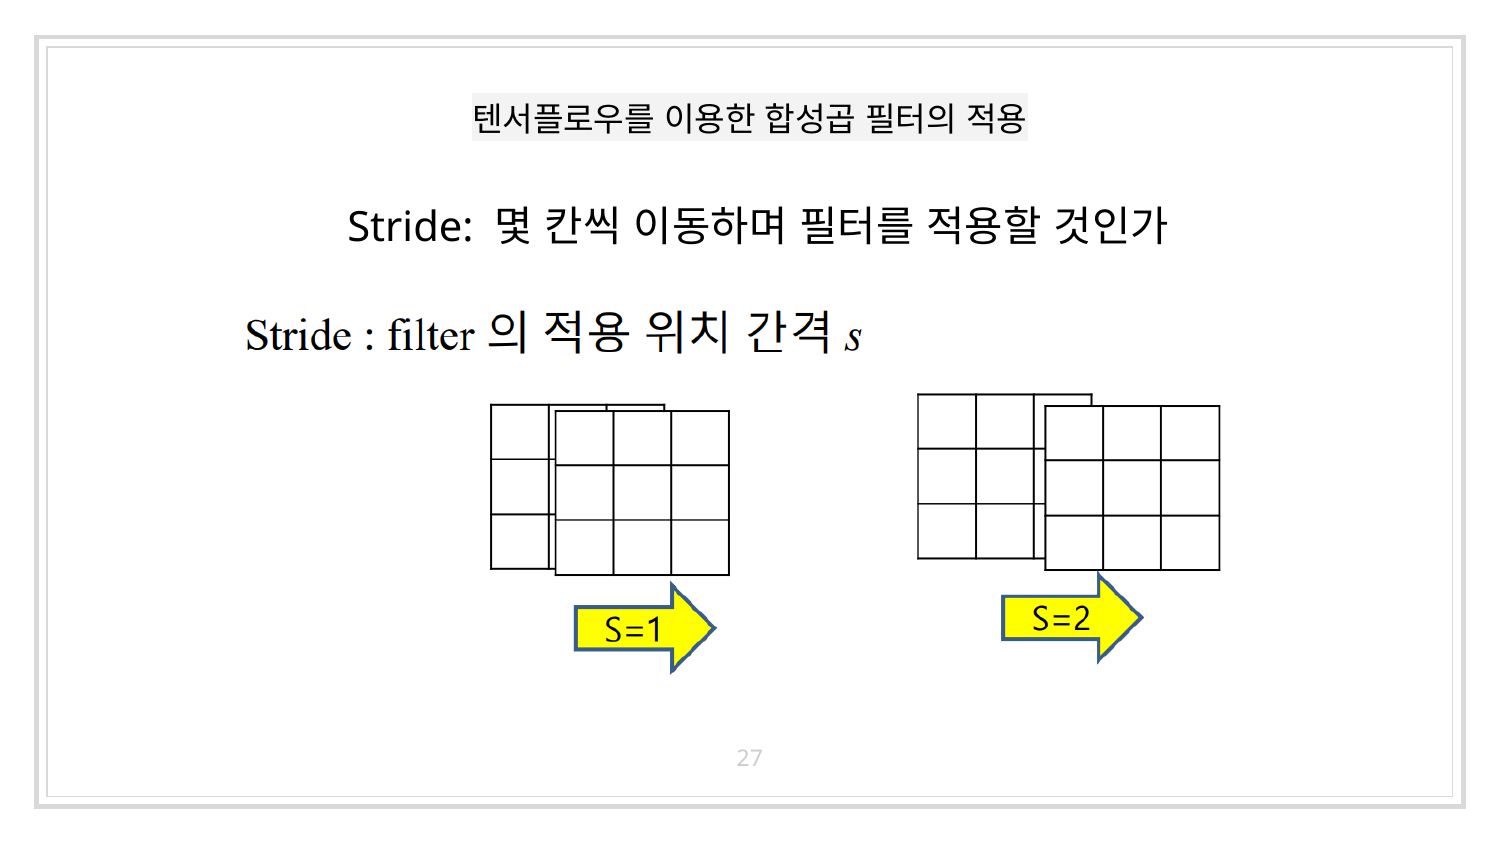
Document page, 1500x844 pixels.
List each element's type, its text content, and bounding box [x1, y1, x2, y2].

slide_number 27 [705, 726, 795, 790]
title 텐서플로우를 이용한 합성곱 필터의 적용 [63, 55, 1437, 181]
picture [224, 290, 1326, 718]
list Stride: 몇 칸씩 이동하며 필터를 적용할 것인가 [123, 118, 1377, 333]
